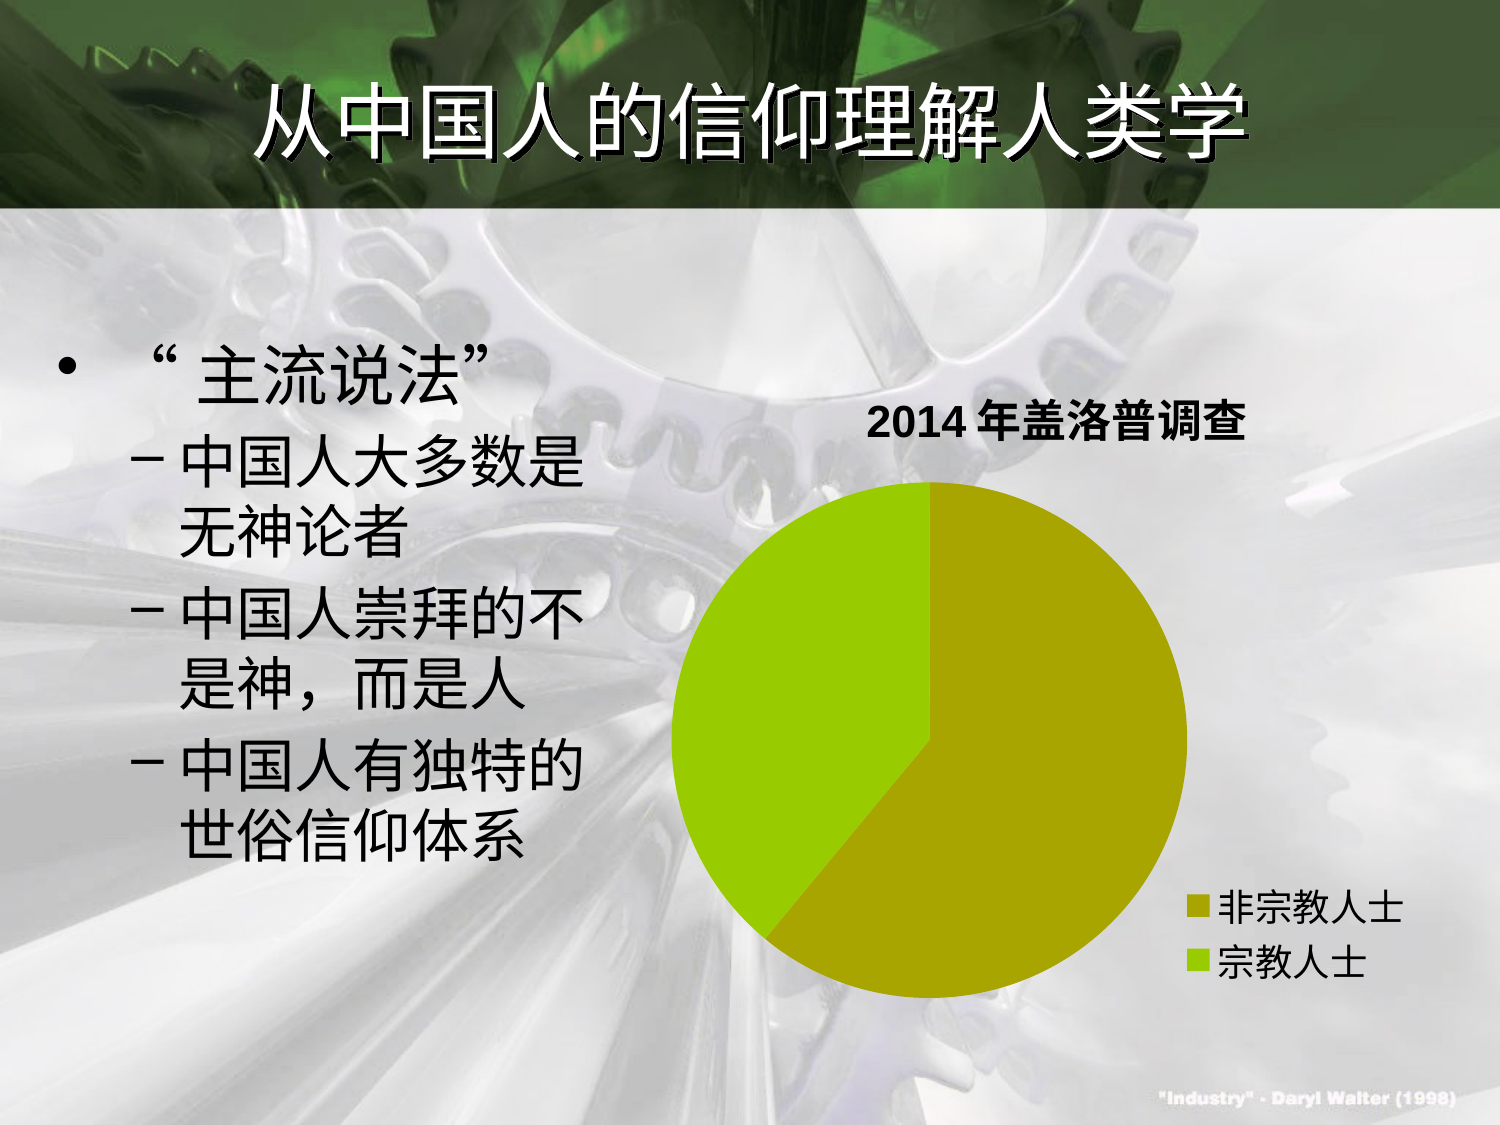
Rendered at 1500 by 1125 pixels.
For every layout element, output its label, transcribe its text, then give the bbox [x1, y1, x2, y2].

picture [0, 0, 1500, 1125]
chart [655, 349, 1459, 1017]
list “主流说法” 中国人大多数是无神论者 中国人崇拜的不是神，而是人 中国人有独特的世俗信仰体系 [41, 326, 656, 1027]
title 从中国人的信仰理解人类学 [112, 24, 1388, 213]
